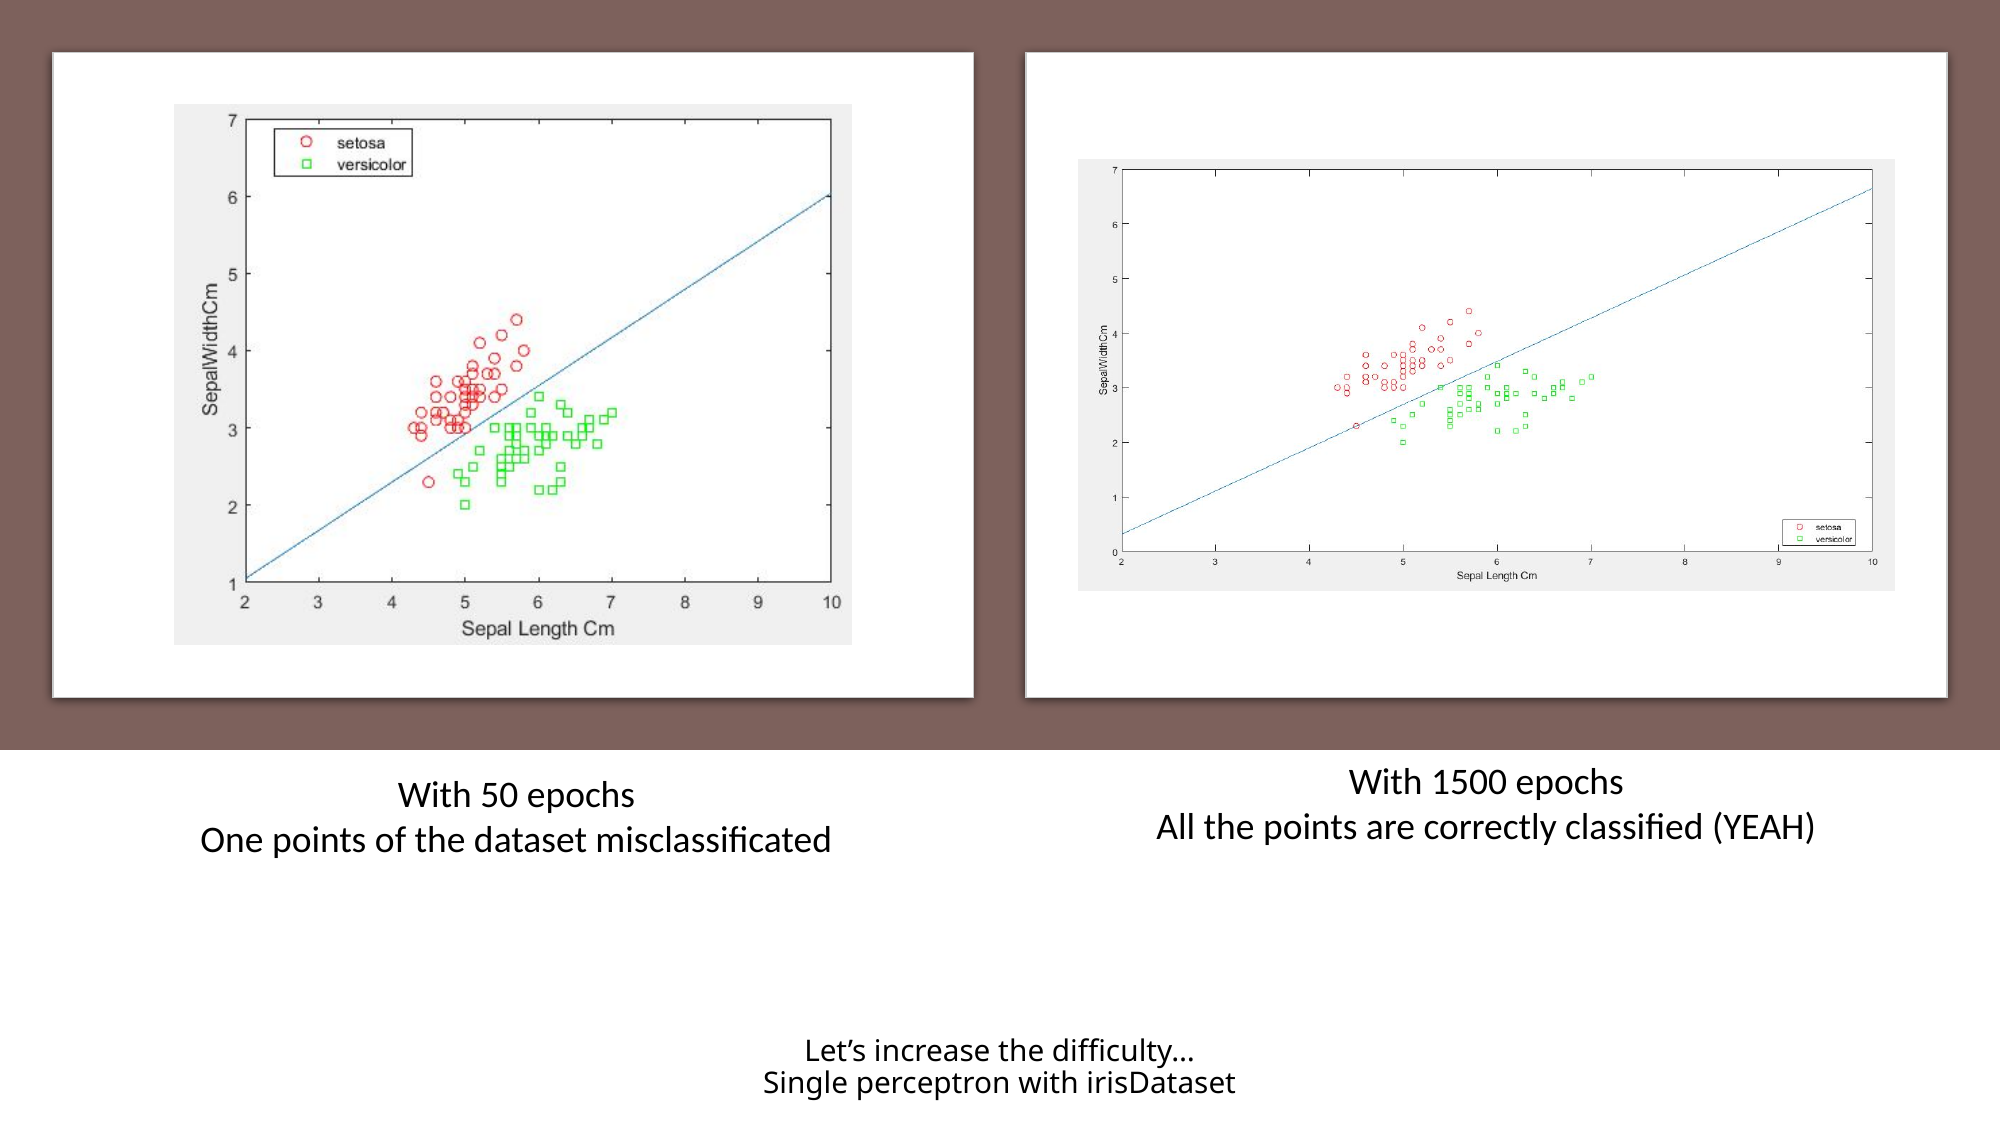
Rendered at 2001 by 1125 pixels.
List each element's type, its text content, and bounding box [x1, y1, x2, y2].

text_box [1025, 52, 1948, 698]
title Let’s increase the difficulty… Single perceptron with irisDataset [249, 927, 1750, 1108]
text_box [52, 52, 975, 698]
picture [1078, 159, 1895, 591]
text_box [0, 0, 2000, 751]
text_box With 50 epochs One points of the dataset misclassificated [185, 762, 848, 868]
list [174, 104, 852, 645]
text_box With 1500 epochs All the points are correctly classified (YEAH) [1141, 749, 1832, 900]
